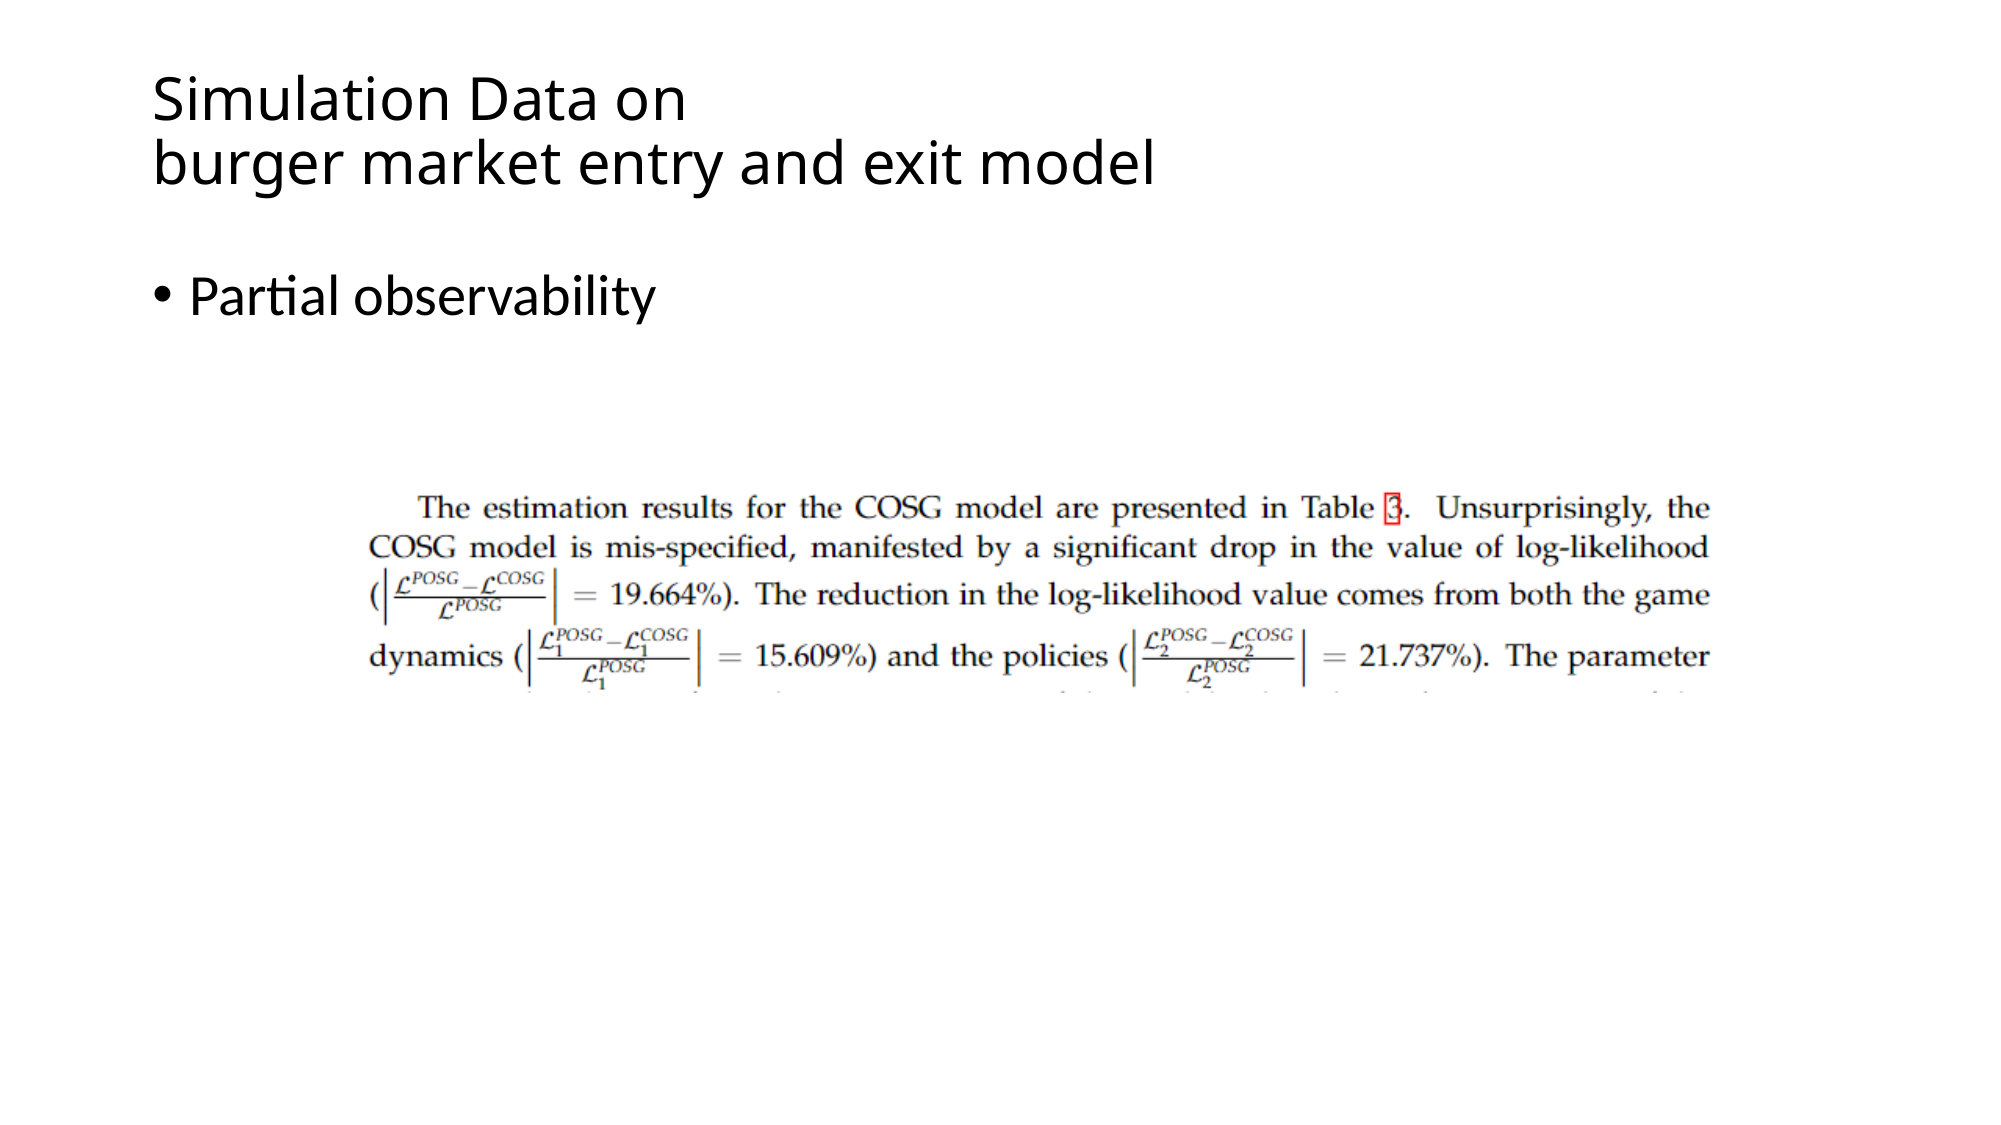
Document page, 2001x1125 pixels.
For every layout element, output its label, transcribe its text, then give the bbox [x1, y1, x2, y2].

title Simulation Data on burger market entry and exit model [137, 59, 1863, 257]
picture [346, 474, 1729, 693]
list Partial observability [137, 257, 1863, 972]
